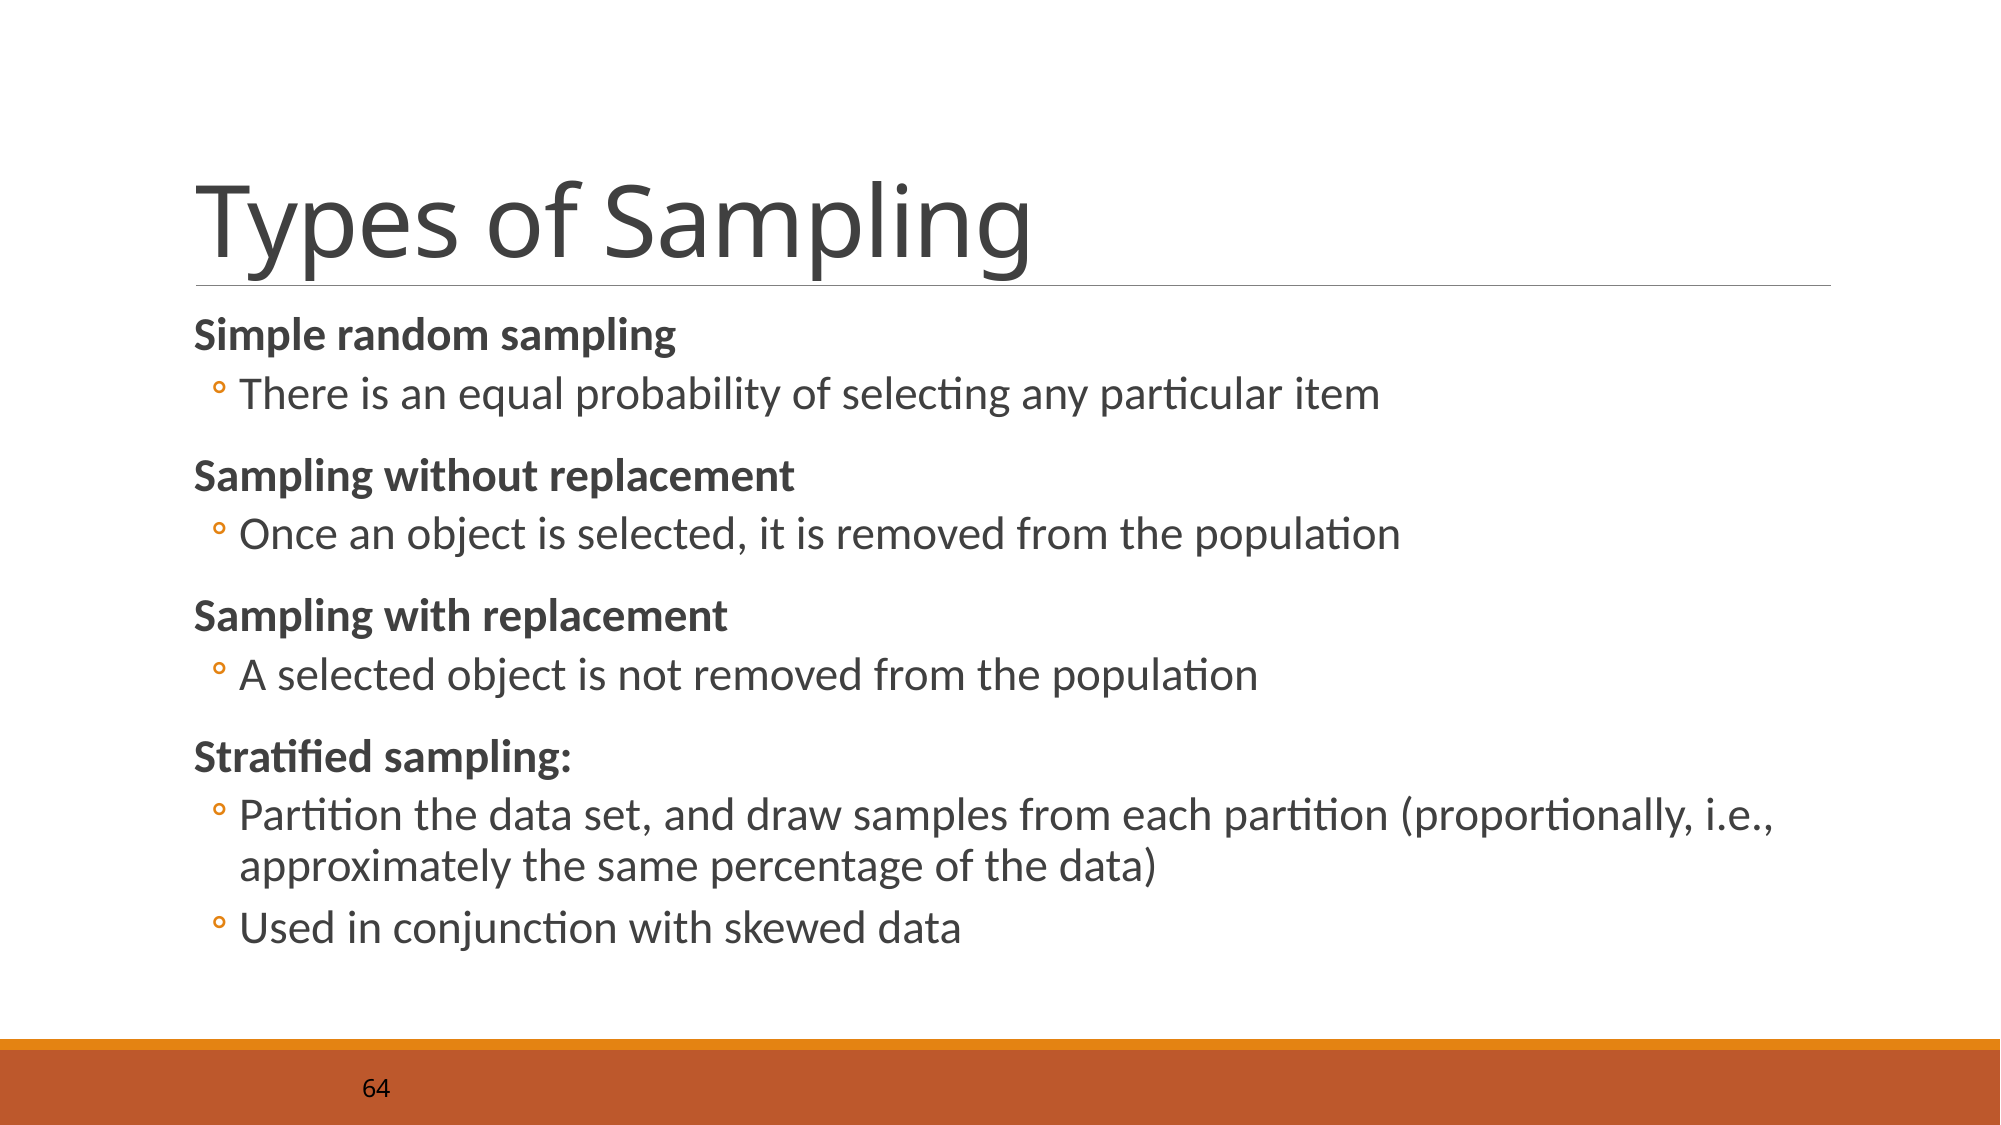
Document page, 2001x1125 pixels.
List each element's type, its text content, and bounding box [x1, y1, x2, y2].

title Types of Sampling [180, 47, 1830, 285]
list Simple random sampling There is an equal probability of selecting any particular item Sampling without replacement Once an object is selected, it is removed from the population Sampling with replacement A selected object is not removed from the population Stratified sampling: Partition the data set, and draw samples from each partition (proportionally, i.e., approximately the same percentage of the data) Used in conjunction with skewed data [180, 302, 1830, 963]
slide_number 64 [0, 1059, 406, 1120]
